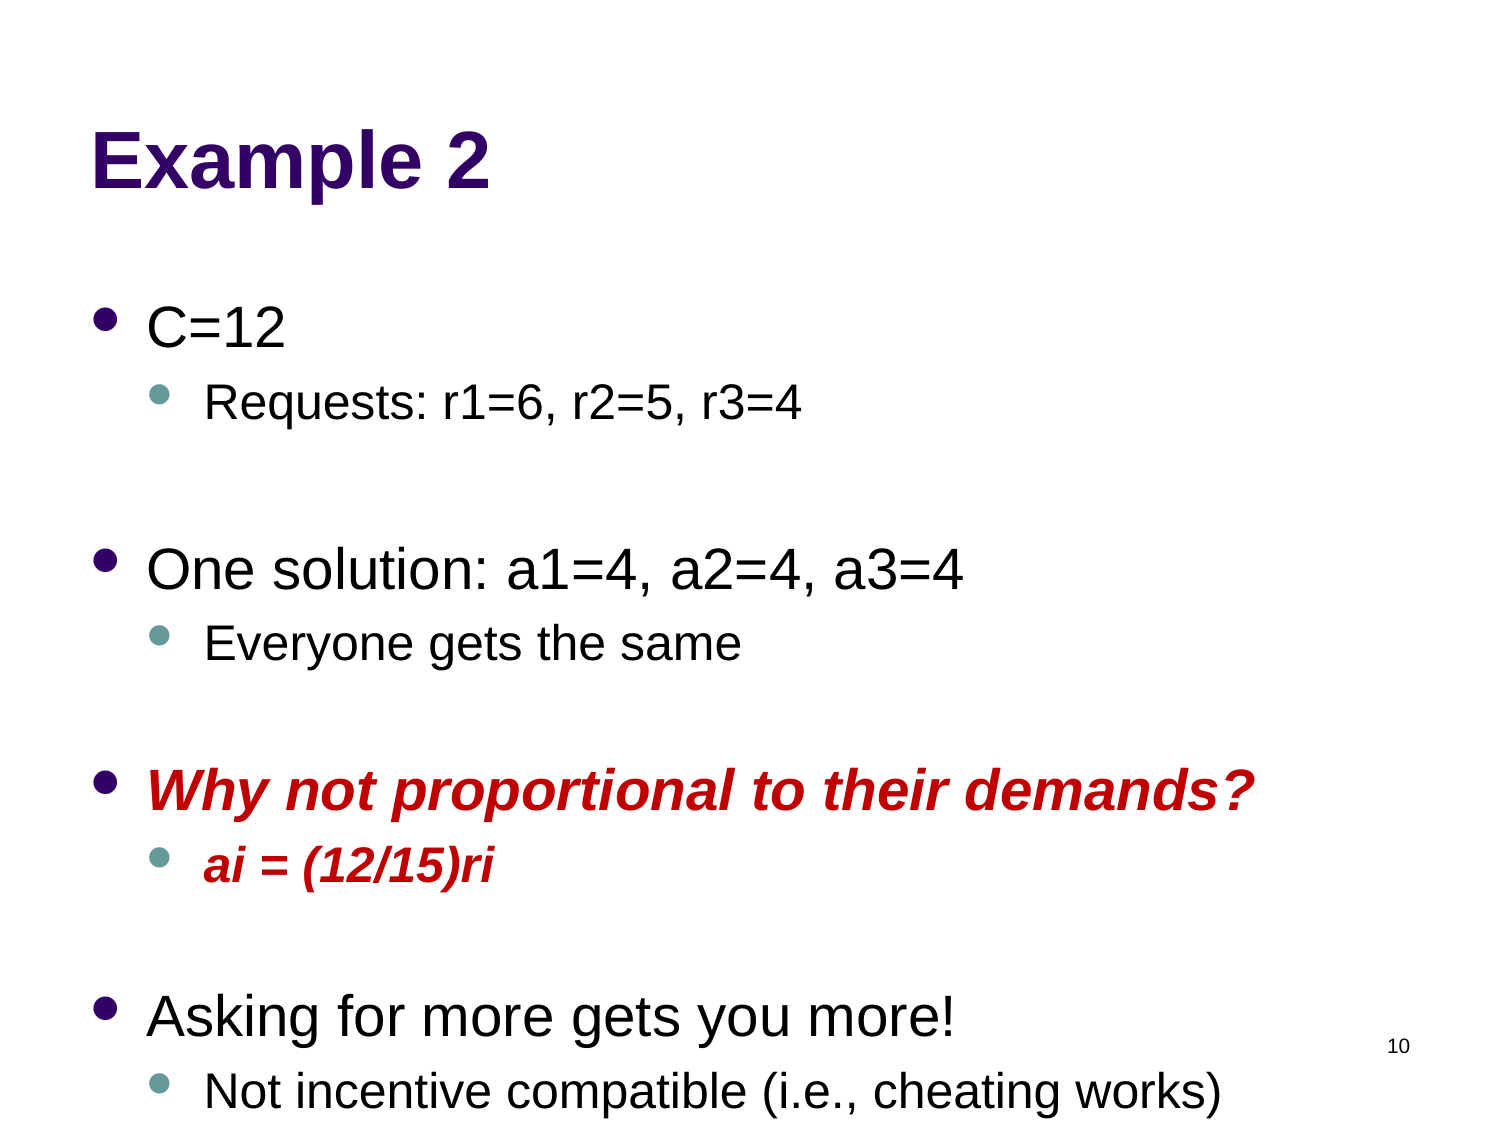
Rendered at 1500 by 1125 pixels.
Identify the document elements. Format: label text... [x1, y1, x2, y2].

list C=12 Requests: r1=6, r2=5, r3=4 One solution: a1=4, a2=4, a3=4 Everyone gets the same Why not proportional to their demands? ai = (12/15)ri Asking for more gets you more! Not incentive compatible (i.e., cheating works) [75, 282, 1425, 1006]
slide_number 10 [1074, 1024, 1426, 1101]
title Example 2 [75, 20, 1425, 213]
